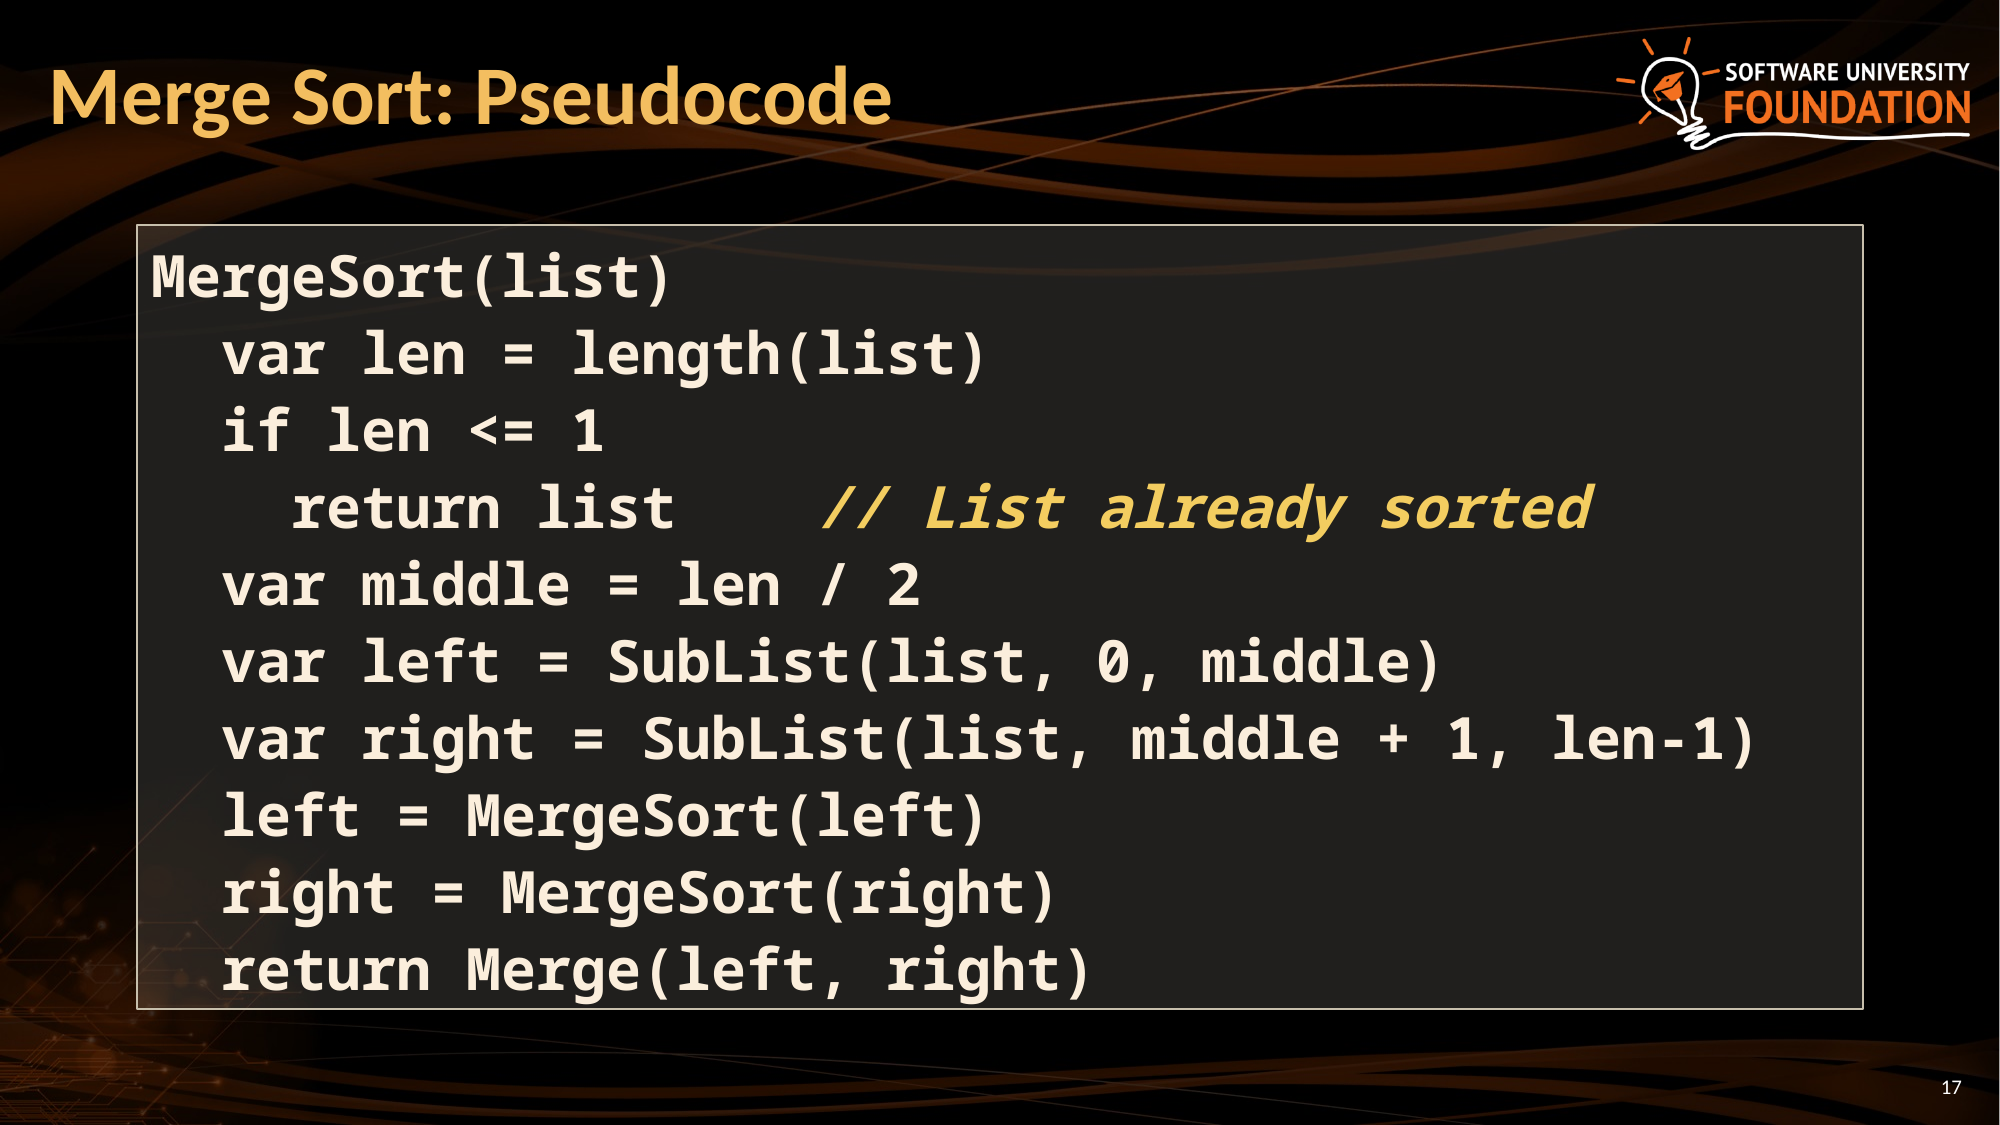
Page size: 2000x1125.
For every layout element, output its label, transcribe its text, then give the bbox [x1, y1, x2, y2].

text_box MergeSort(list) var len = length(list) if len <= 1 return list // List already sorted var middle = len / 2 var left = SubList(list, 0, middle) var right = SubList(list, middle + 1, len-1) left = MergeSort(left) right = MergeSort(right) return Merge(left, right) [137, 224, 1863, 1010]
slide_number 17 [1897, 1070, 1968, 1103]
picture [0, 0, 2000, 1125]
title Merge Sort: Pseudocode [30, 6, 1602, 189]
